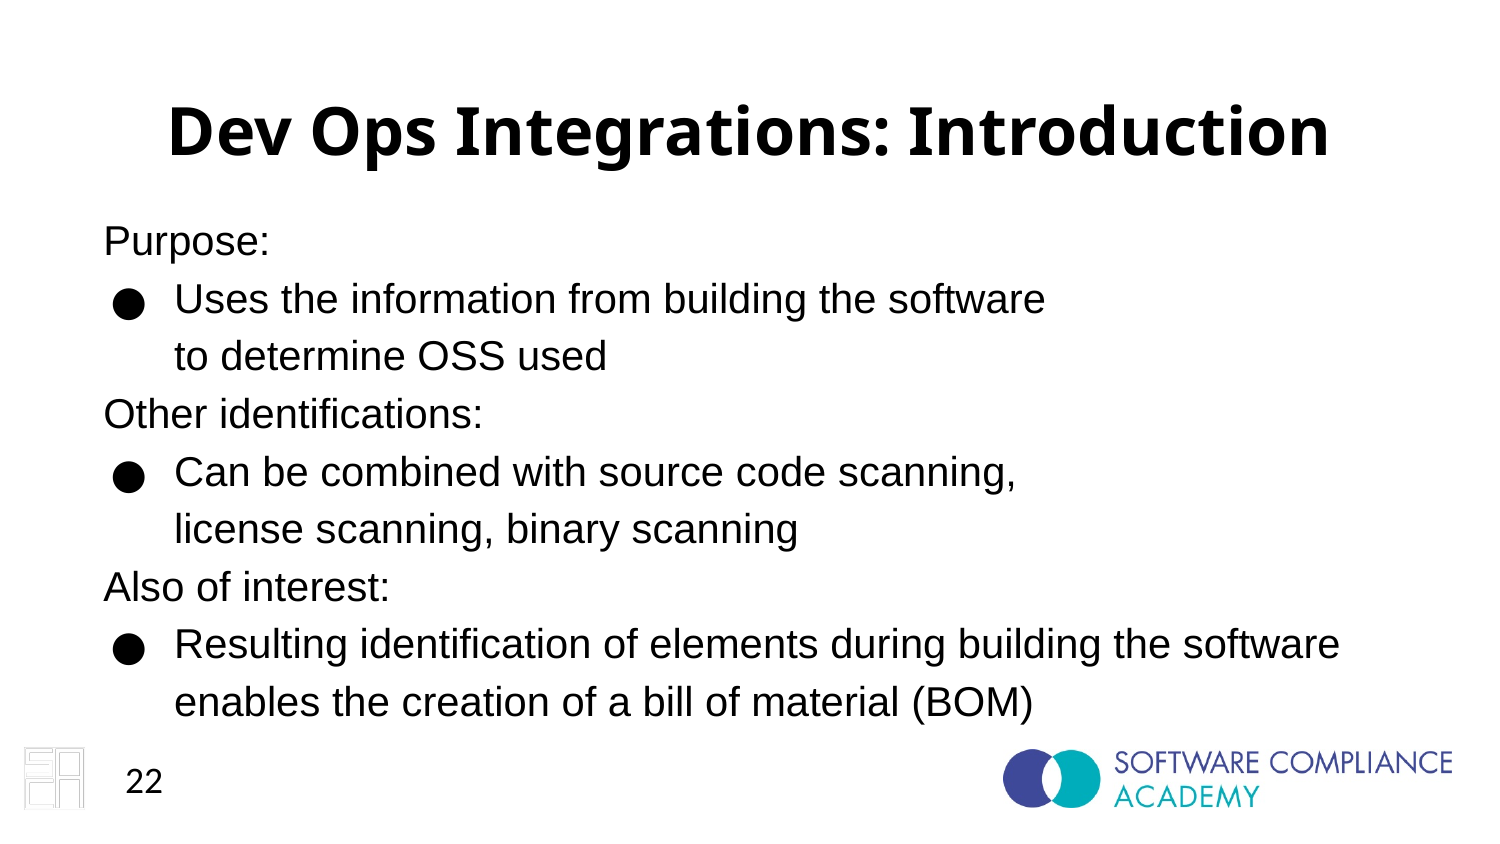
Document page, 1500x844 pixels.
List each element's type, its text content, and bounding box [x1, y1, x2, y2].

text_box Dev Ops Integrations: Introduction [74, 39, 1425, 169]
picture [1003, 749, 1452, 808]
text_box Purpose: Uses the information from building the software to determine OSS used Other identifications: Can be combined with source code scanning, license scanning, binary scanning Also of interest: Resulting identification of elements during building the software enables the creation of a bill of material (BOM) [88, 199, 1447, 753]
picture [23, 746, 86, 811]
